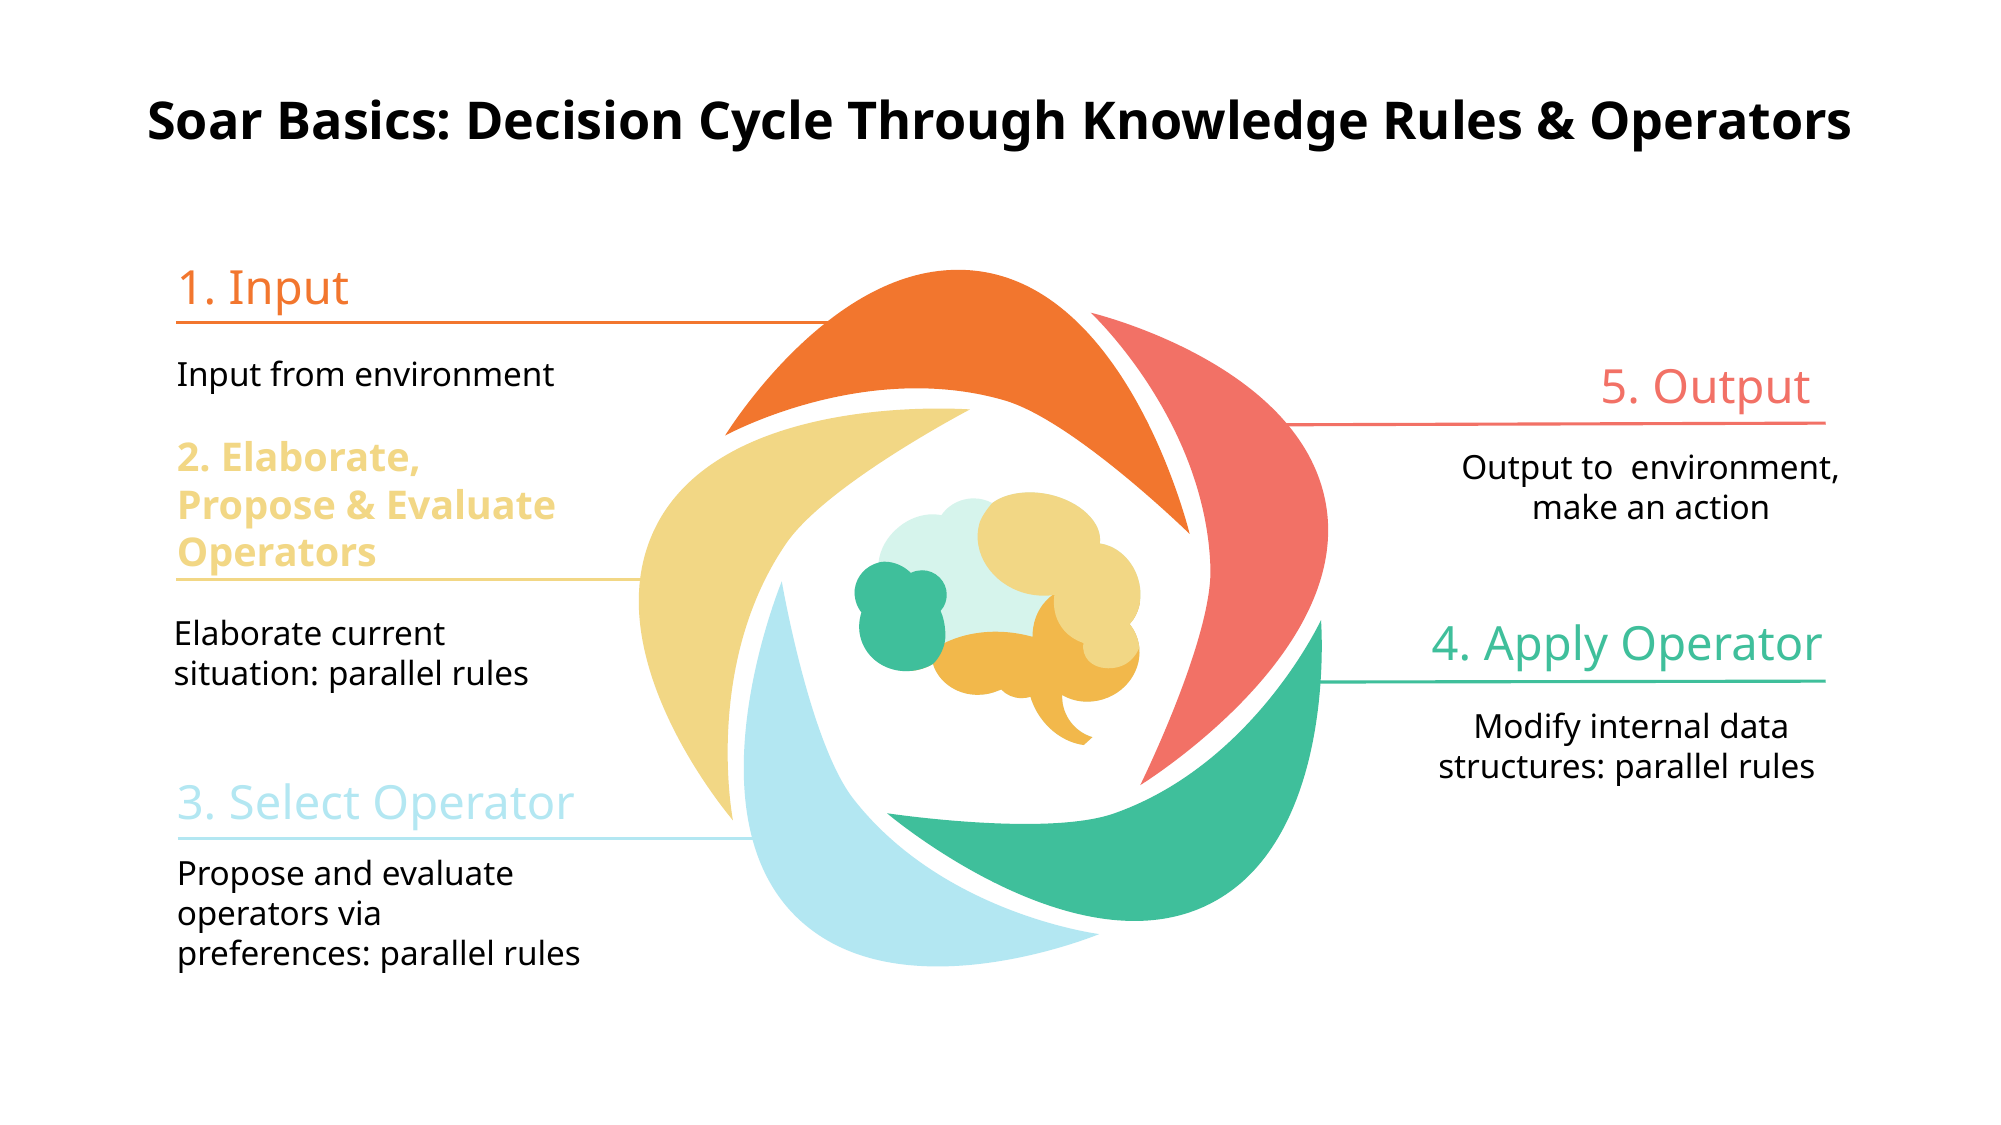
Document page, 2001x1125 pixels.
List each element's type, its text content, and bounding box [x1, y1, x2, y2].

text_box 3. Select Operator [156, 753, 604, 848]
text_box Input from environment [156, 314, 604, 432]
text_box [853, 492, 1147, 746]
text_box Output to environment, make an action [1428, 427, 1875, 545]
title Soar Basics: Decision Cycle Through Knowledge Rules & Operators [39, 67, 1961, 193]
text_box Propose and evaluate operators via preferences: parallel rules [156, 853, 604, 971]
text_box 4. Apply Operator [1397, 594, 1844, 686]
text_box Modify internal data structures: parallel rules [1408, 686, 1855, 804]
text_box Elaborate current situation: parallel rules [153, 593, 601, 711]
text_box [1241, 422, 1826, 426]
text_box 2. Elaborate, Propose & Evaluate Operators [156, 456, 609, 551]
text_box 5. Output [1397, 337, 1844, 432]
text_box 1. Input [156, 238, 604, 314]
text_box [614, 269, 1386, 967]
